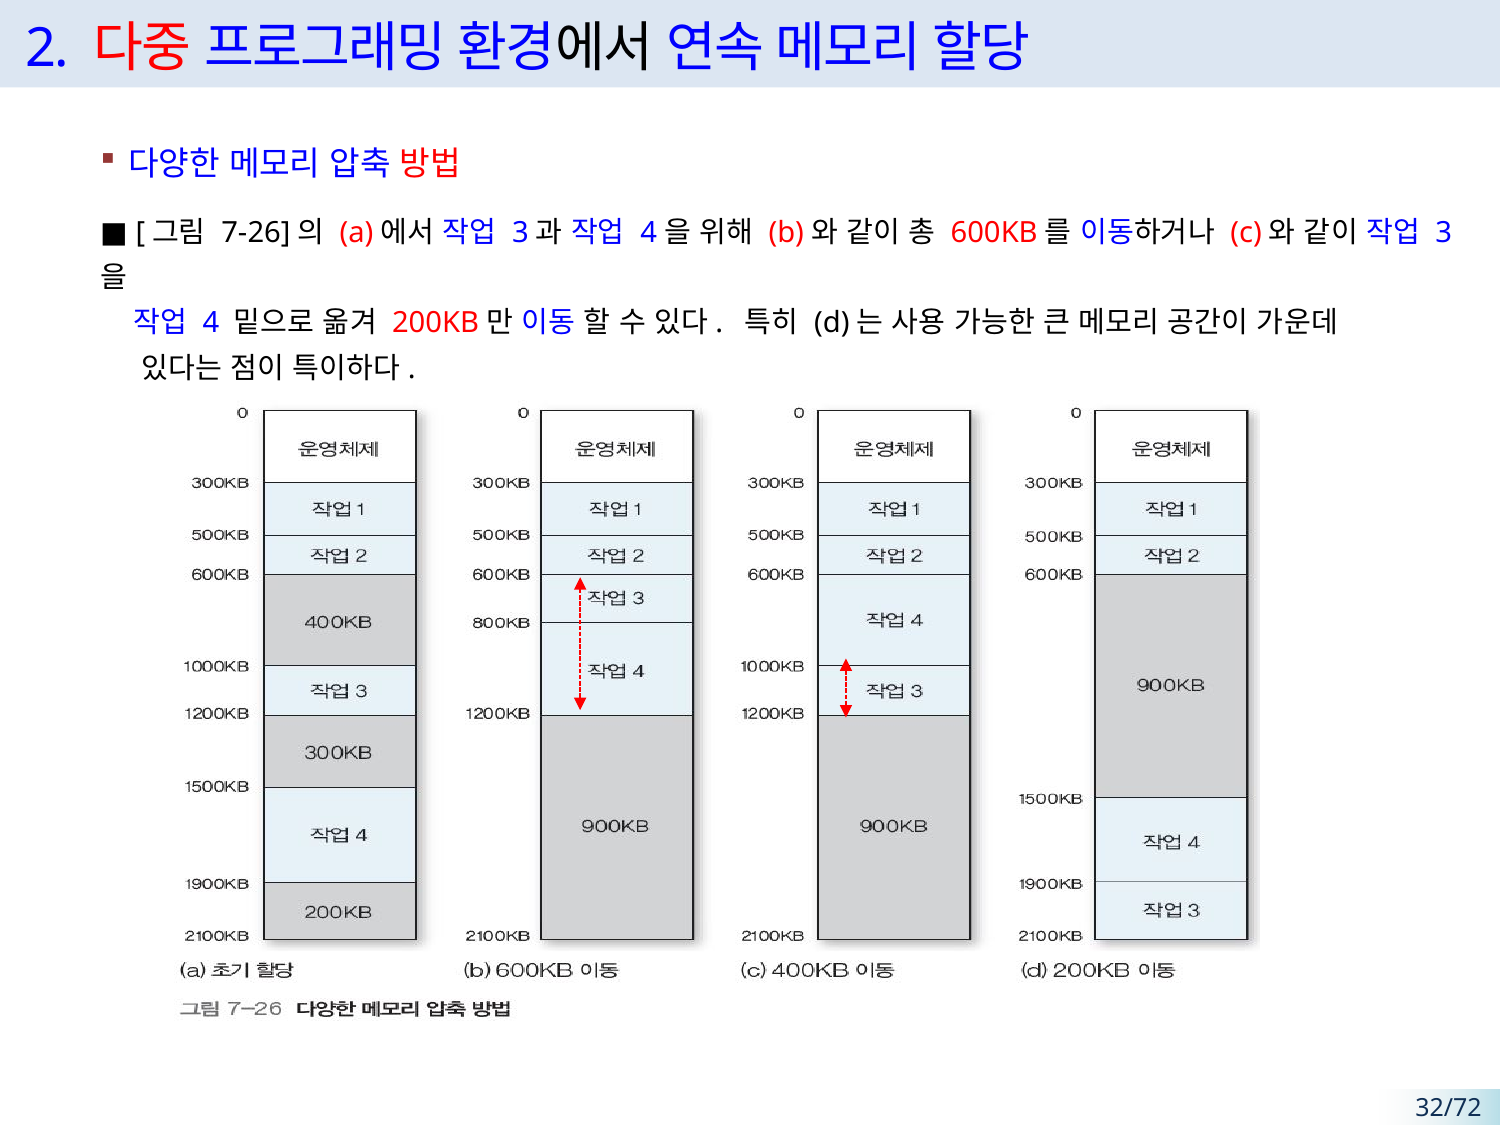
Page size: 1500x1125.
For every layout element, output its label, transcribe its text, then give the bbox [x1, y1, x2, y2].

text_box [173, 392, 1260, 1023]
title 2. 다중 프로그래밍 환경에서 연속 메모리 할당 [10, 5, 1288, 84]
text_box ■ [그림 7-26]의 (a)에서 작업 3과 작업 4을 위해 (b)와 같이 총 600KB를 이동하거나 (c)와 같이 작업 3을 작업 4 밑으로 옮겨 200KB만 이동 할 수 있다. 특히 (d)는 사용 가능한 큰 메모리 공간이 가운데 있다는 점이 특이하다. [85, 195, 1481, 350]
list 다양한 메모리 압축 방법 [10, 126, 1481, 194]
